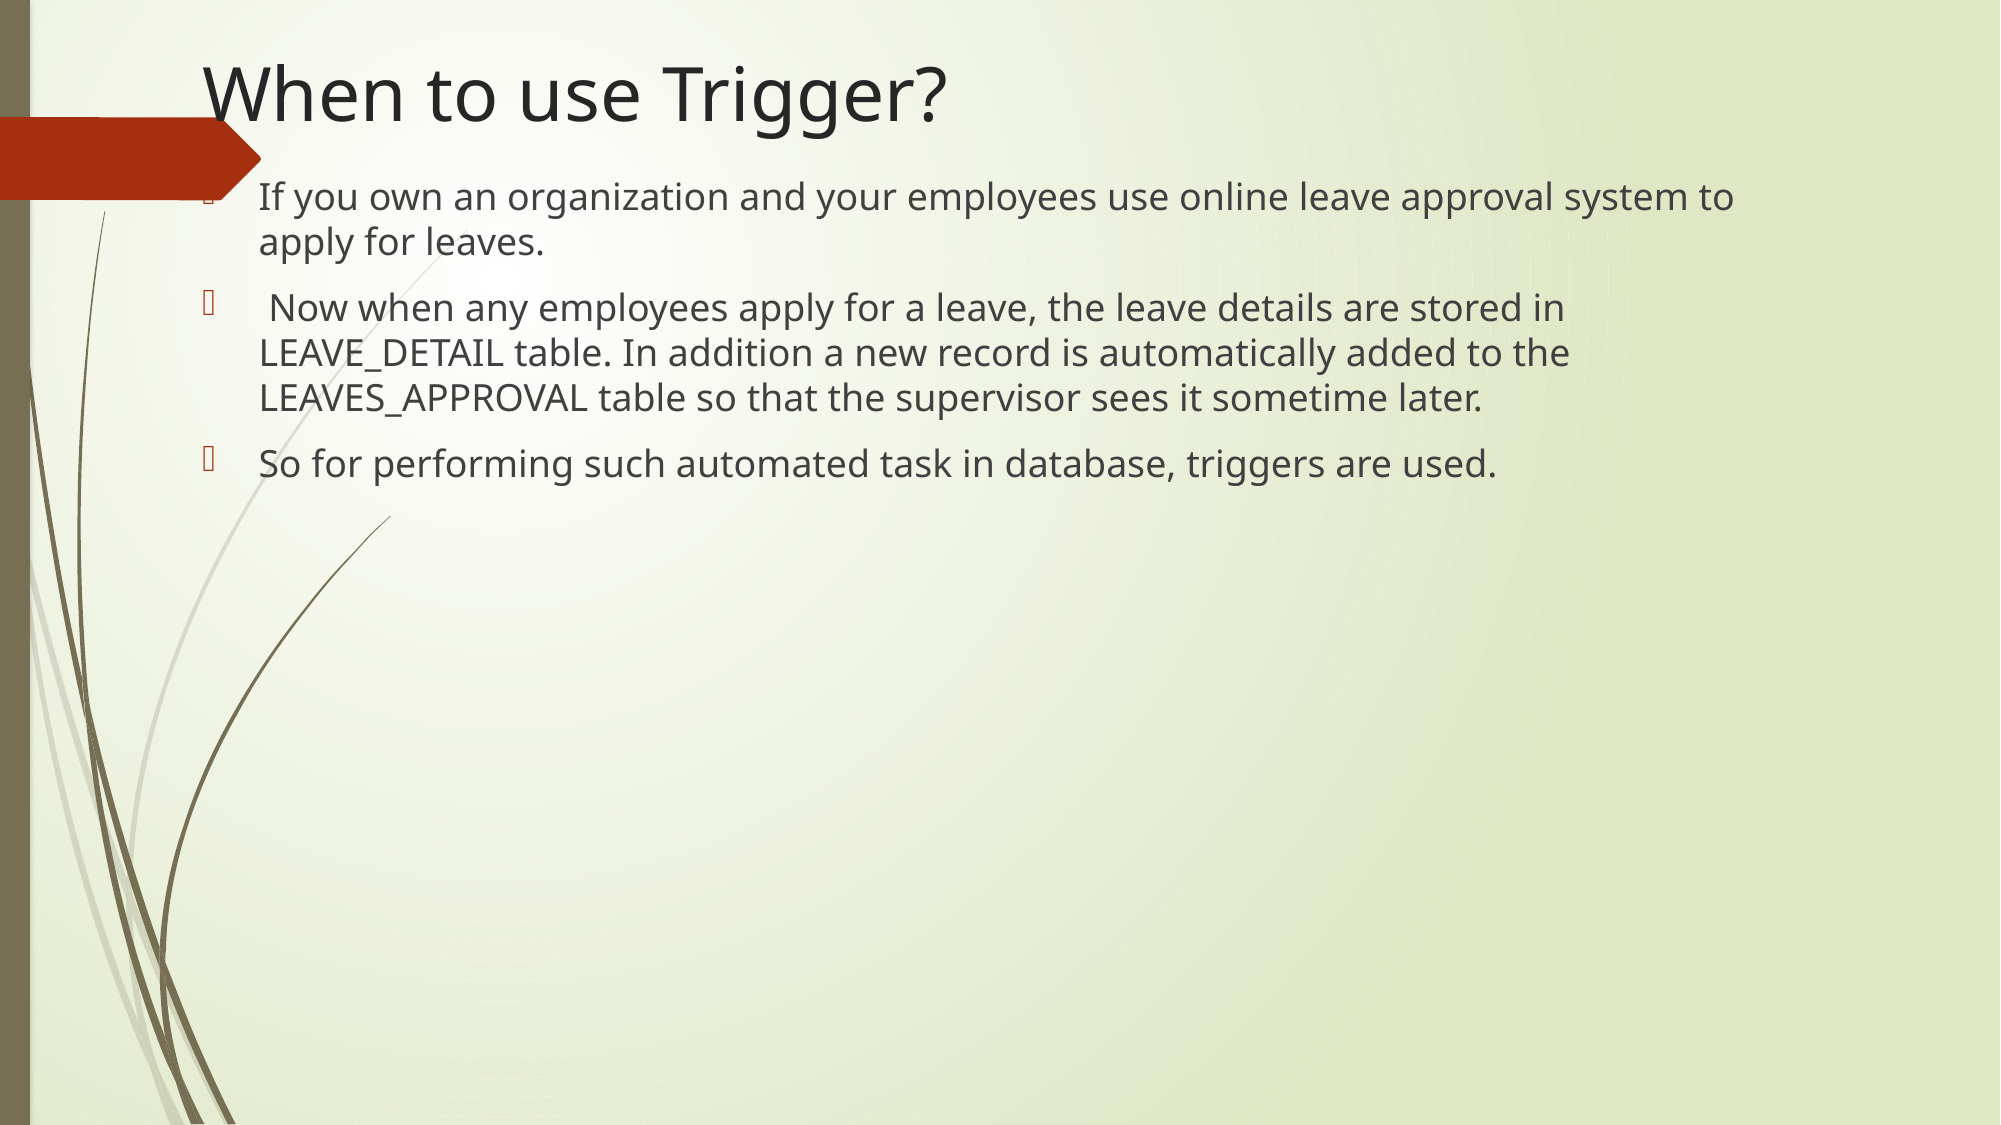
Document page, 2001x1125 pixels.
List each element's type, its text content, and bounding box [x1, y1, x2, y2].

title When to use Trigger? [187, 39, 1813, 165]
list If you own an organization and your employees use online leave approval system to apply for leaves. Now when any employees apply for a leave, the leave details are stored in LEAVE_DETAIL table. In addition a new record is automatically added to the LEAVES_APPROVAL table so that the supervisor sees it sometime later. So for performing such automated task in database, triggers are used. [187, 165, 1813, 950]
